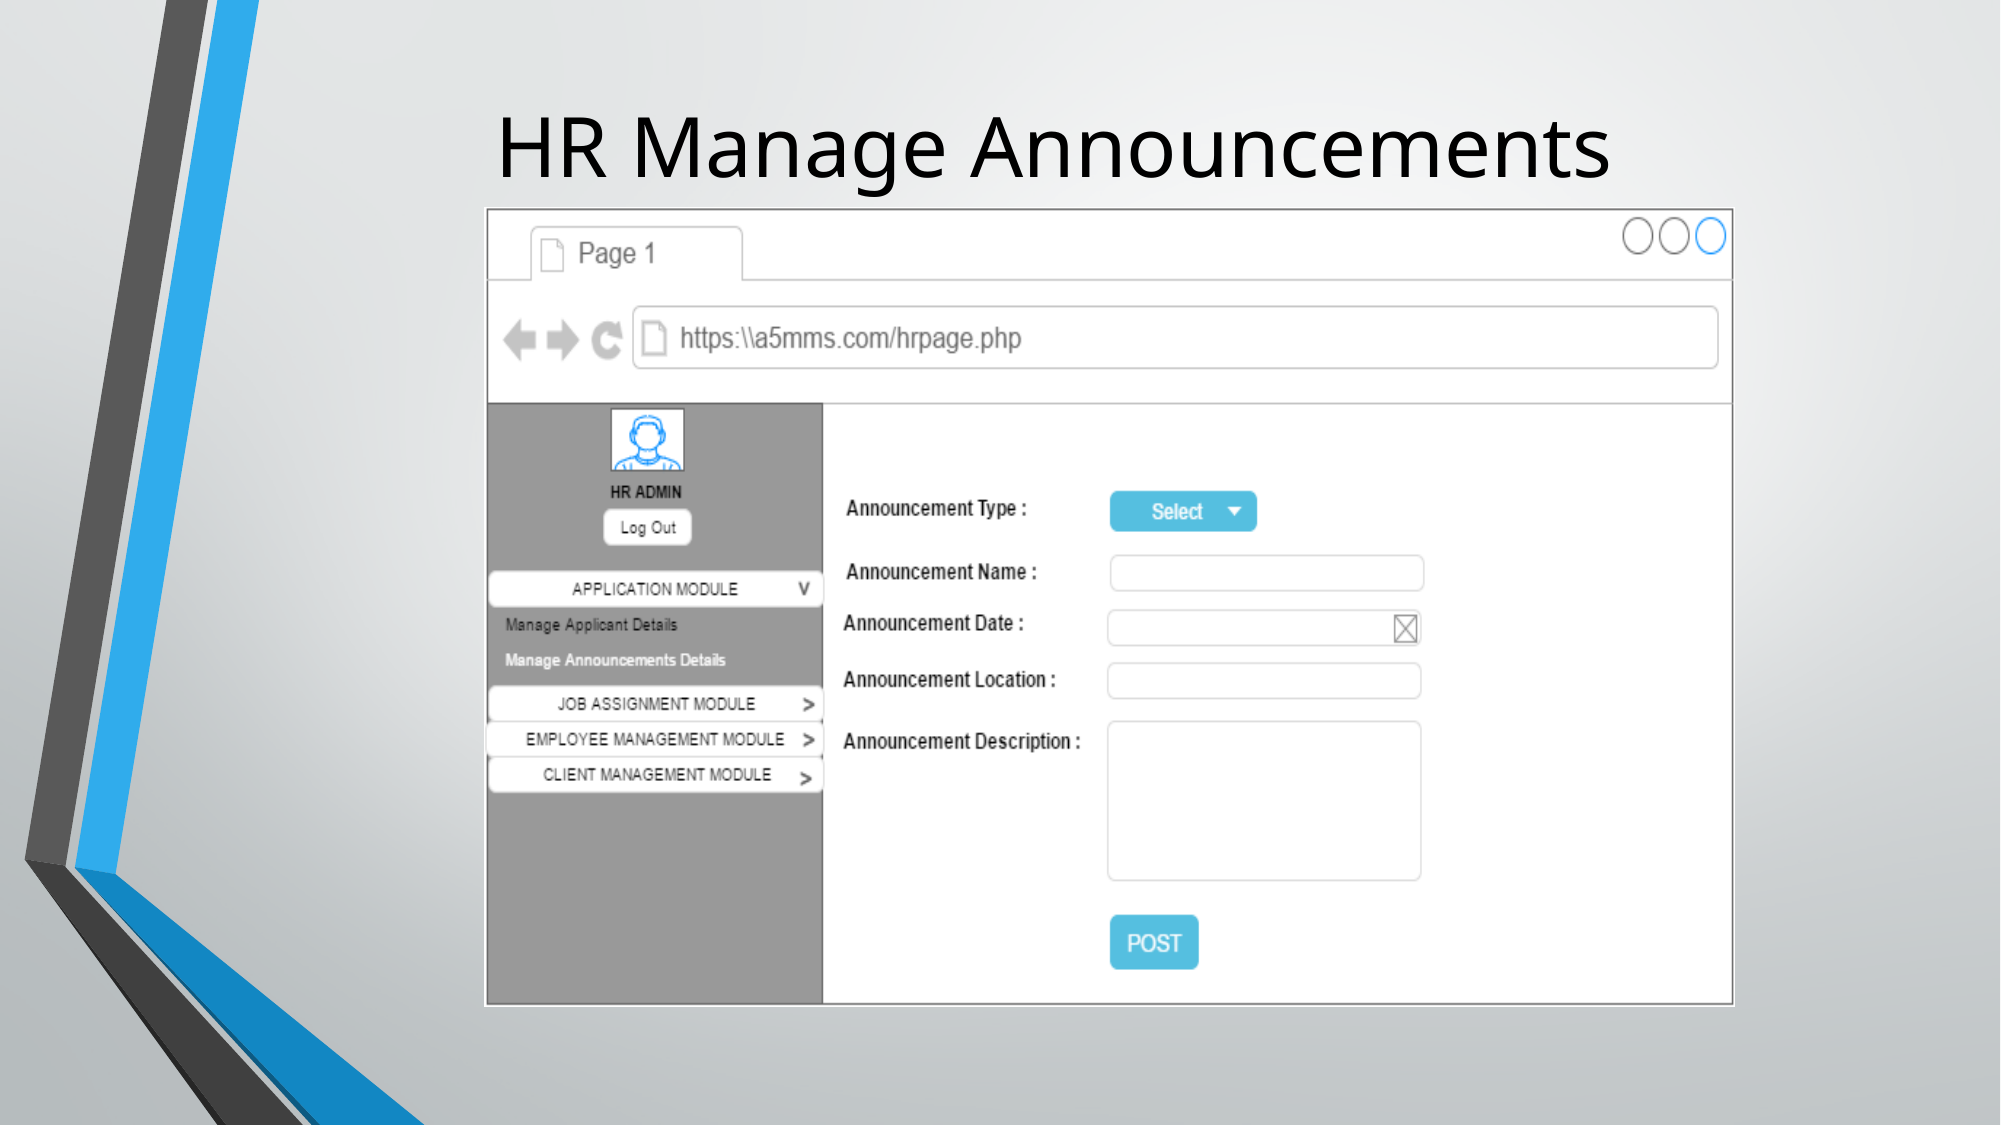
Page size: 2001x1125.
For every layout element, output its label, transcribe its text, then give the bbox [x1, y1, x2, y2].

title HR Manage Announcements [243, 0, 1887, 288]
picture [484, 207, 1735, 1008]
